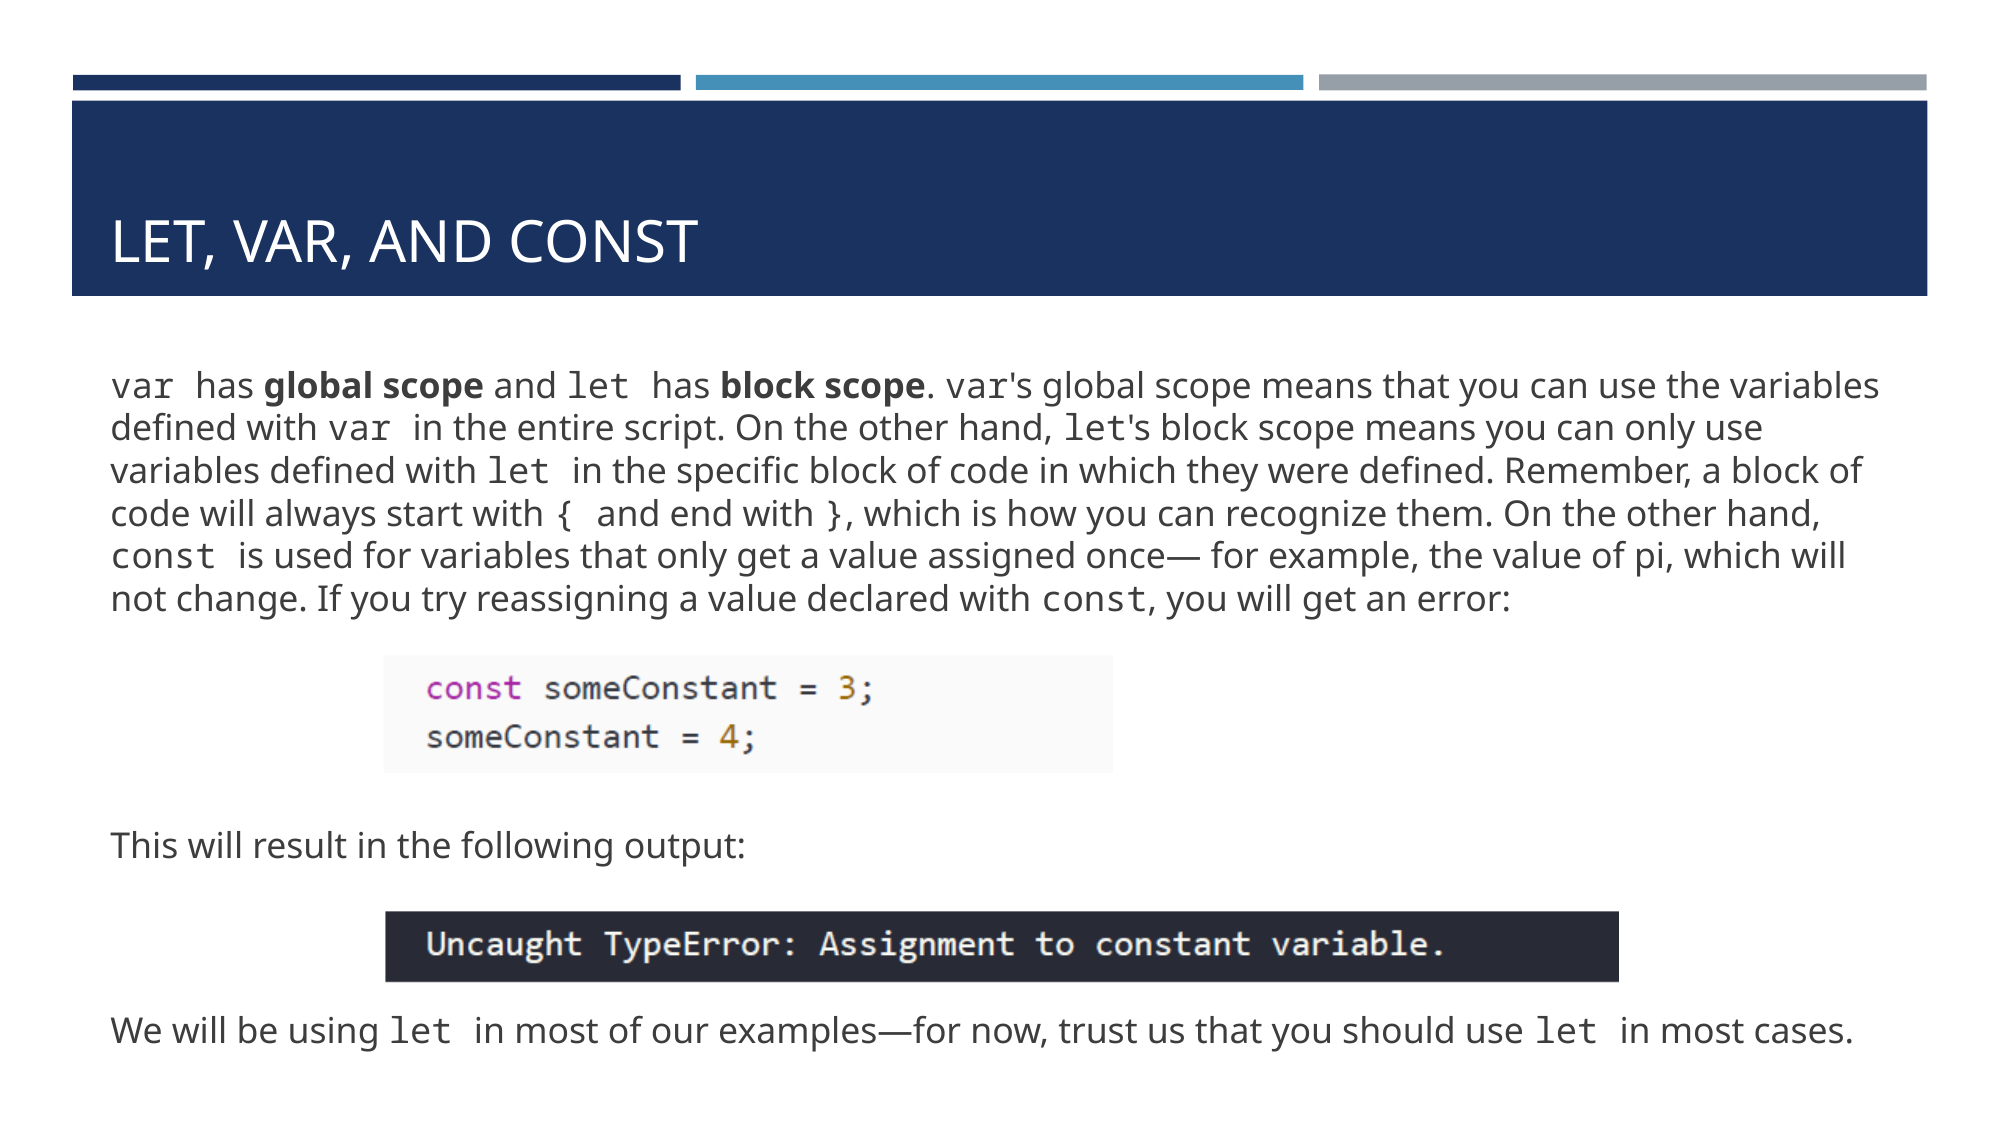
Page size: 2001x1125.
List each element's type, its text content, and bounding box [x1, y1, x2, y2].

picture [380, 635, 1113, 778]
list var has global scope and let has block scope. var's global scope means that you can use the variables defined with var in the entire script. On the other hand, let's block scope means you can only use variables defined with let in the specific block of code in which they were defined. Remember, a block of code will always start with { and end with }, which is how you can recognize them. On the other hand, const is used for variables that only get a value assigned once— for example, the value of pi, which will not change. If you try reassigning a value declared with const, you will get an error: This will result in the following output: We will be using let in most of our examples—for now, trust us that you should use let in most cases. [95, 324, 1905, 1089]
title LET, VAR, AND CONST [95, 115, 1905, 282]
picture [380, 899, 1619, 988]
